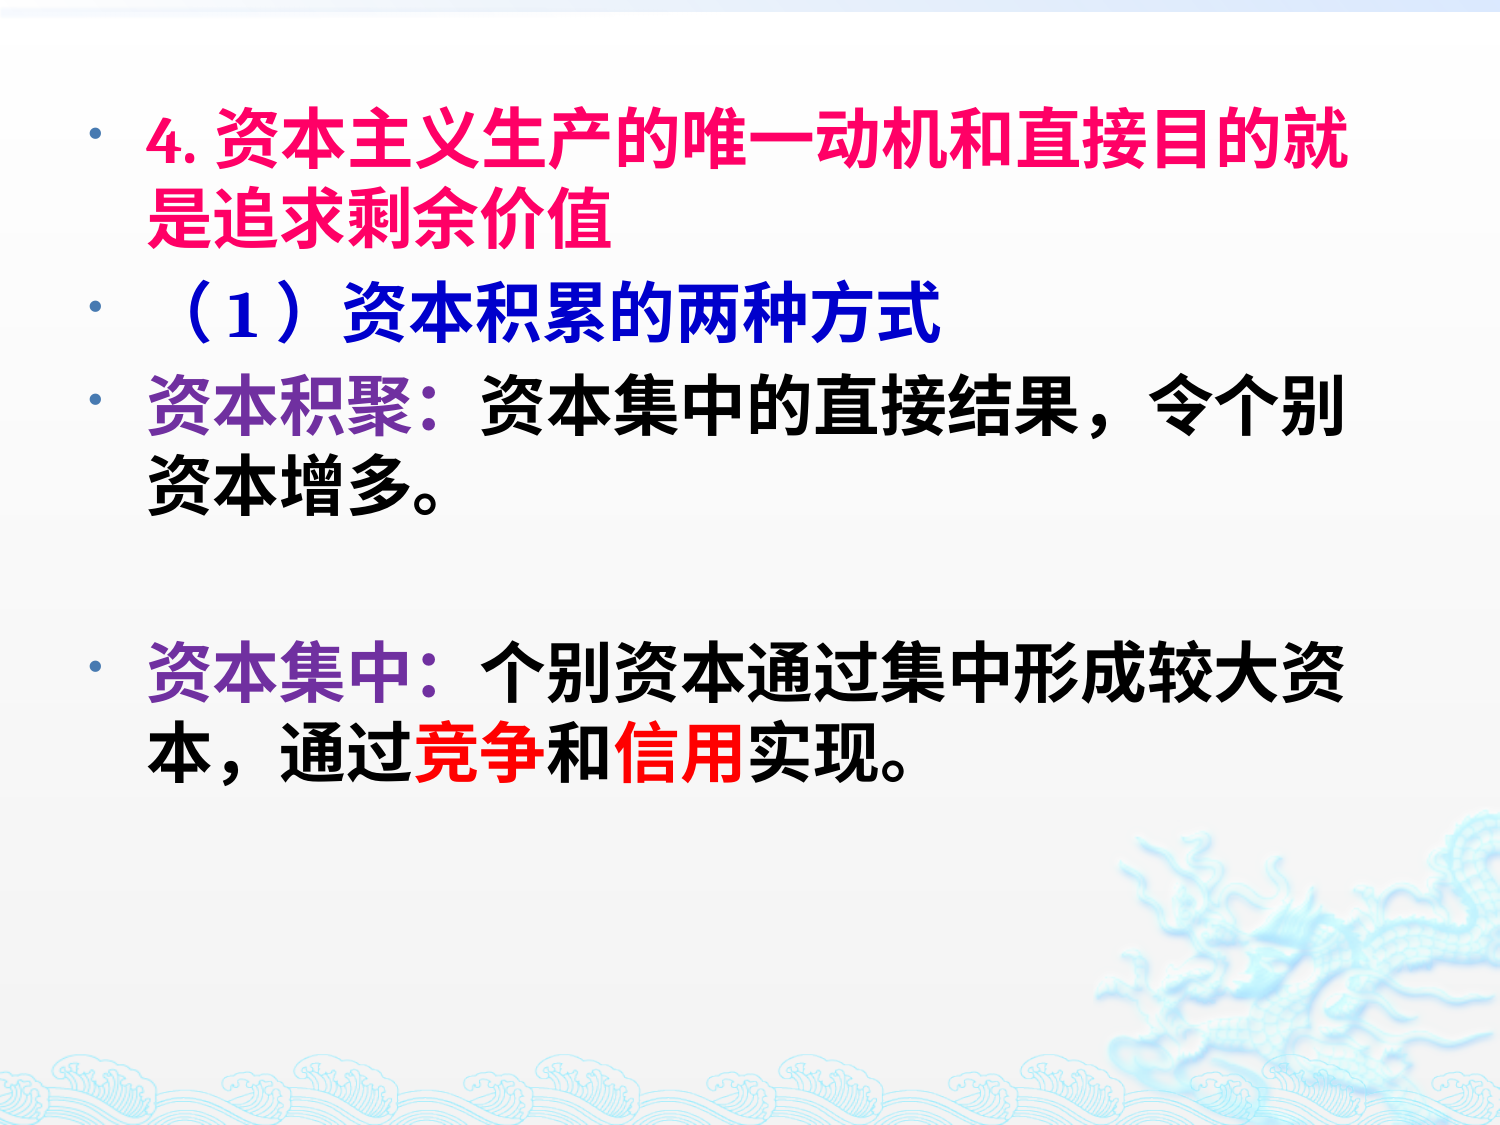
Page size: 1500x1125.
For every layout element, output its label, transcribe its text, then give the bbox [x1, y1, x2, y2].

list 4.资本主义生产的唯一动机和直接目的就是追求剩余价值 （1）资本积累的两种方式 资本积聚：资本集中的直接结果，令个别资本增多。 资本集中：个别资本通过集中形成较大资本，通过竞争和信用实现。 [75, 90, 1425, 1005]
